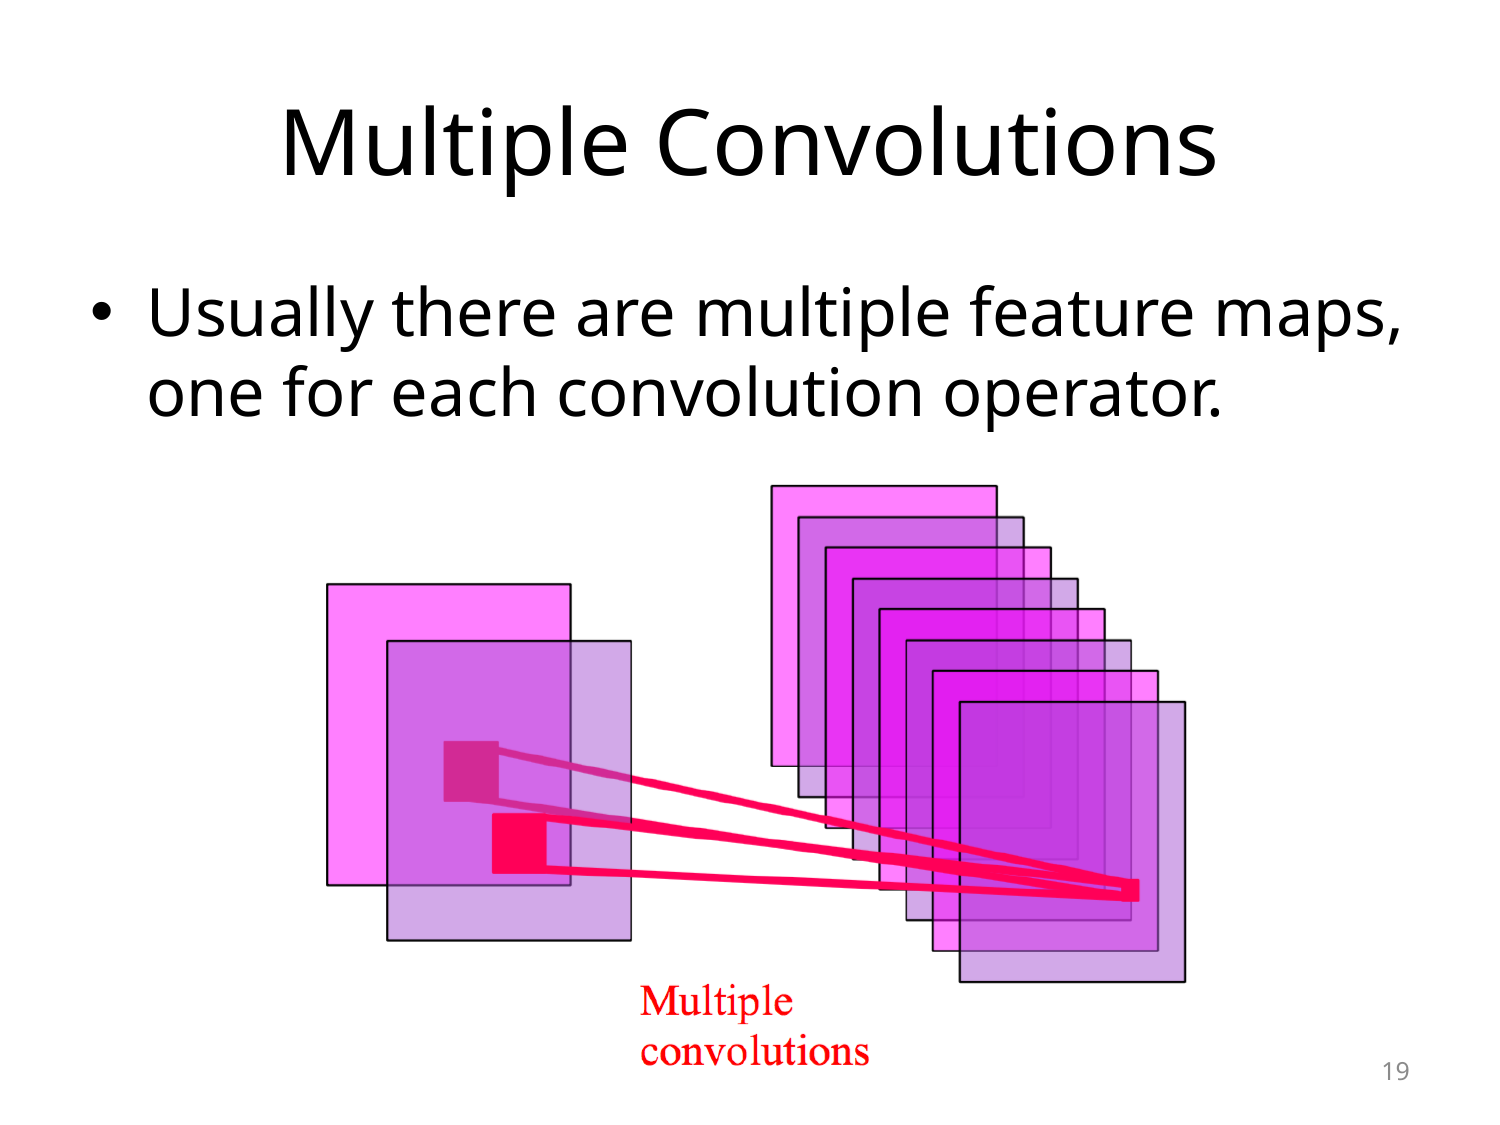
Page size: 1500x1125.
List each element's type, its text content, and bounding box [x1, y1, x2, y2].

list Usually there are multiple feature maps, one for each convolution operator. [75, 262, 1425, 1005]
slide_number 19 [1074, 1042, 1425, 1103]
title Multiple Convolutions [75, 45, 1425, 233]
picture [294, 471, 1206, 1073]
